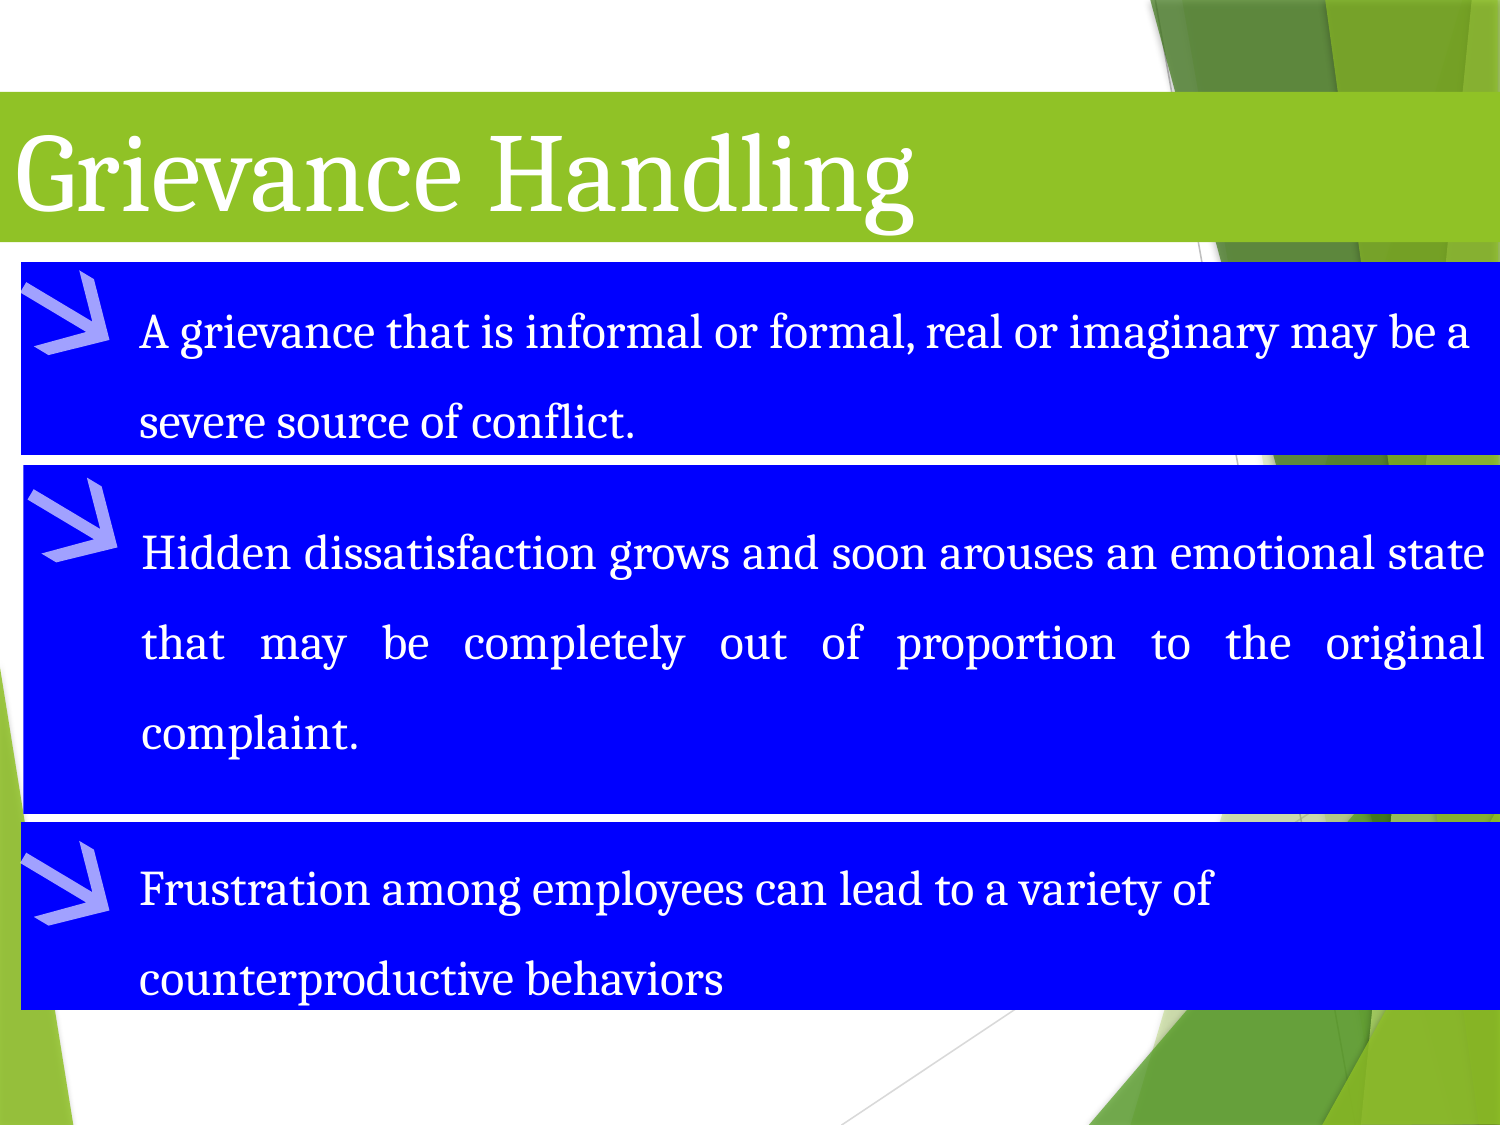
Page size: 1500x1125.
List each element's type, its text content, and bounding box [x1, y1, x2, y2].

text_box [27, 477, 118, 563]
text_box A grievance that is informal or formal, real or imaginary may be a severe source of conflict. [21, 262, 1500, 455]
title Grievance Handling [0, 91, 1500, 243]
text_box [20, 840, 110, 926]
text_box Hidden dissatisfaction grows and soon arouses an emotional state that may be completely out of proportion to the original complaint. [23, 465, 1500, 814]
text_box [20, 270, 110, 356]
text_box Frustration among employees can lead to a variety of counterproductive behaviors [21, 822, 1500, 1010]
